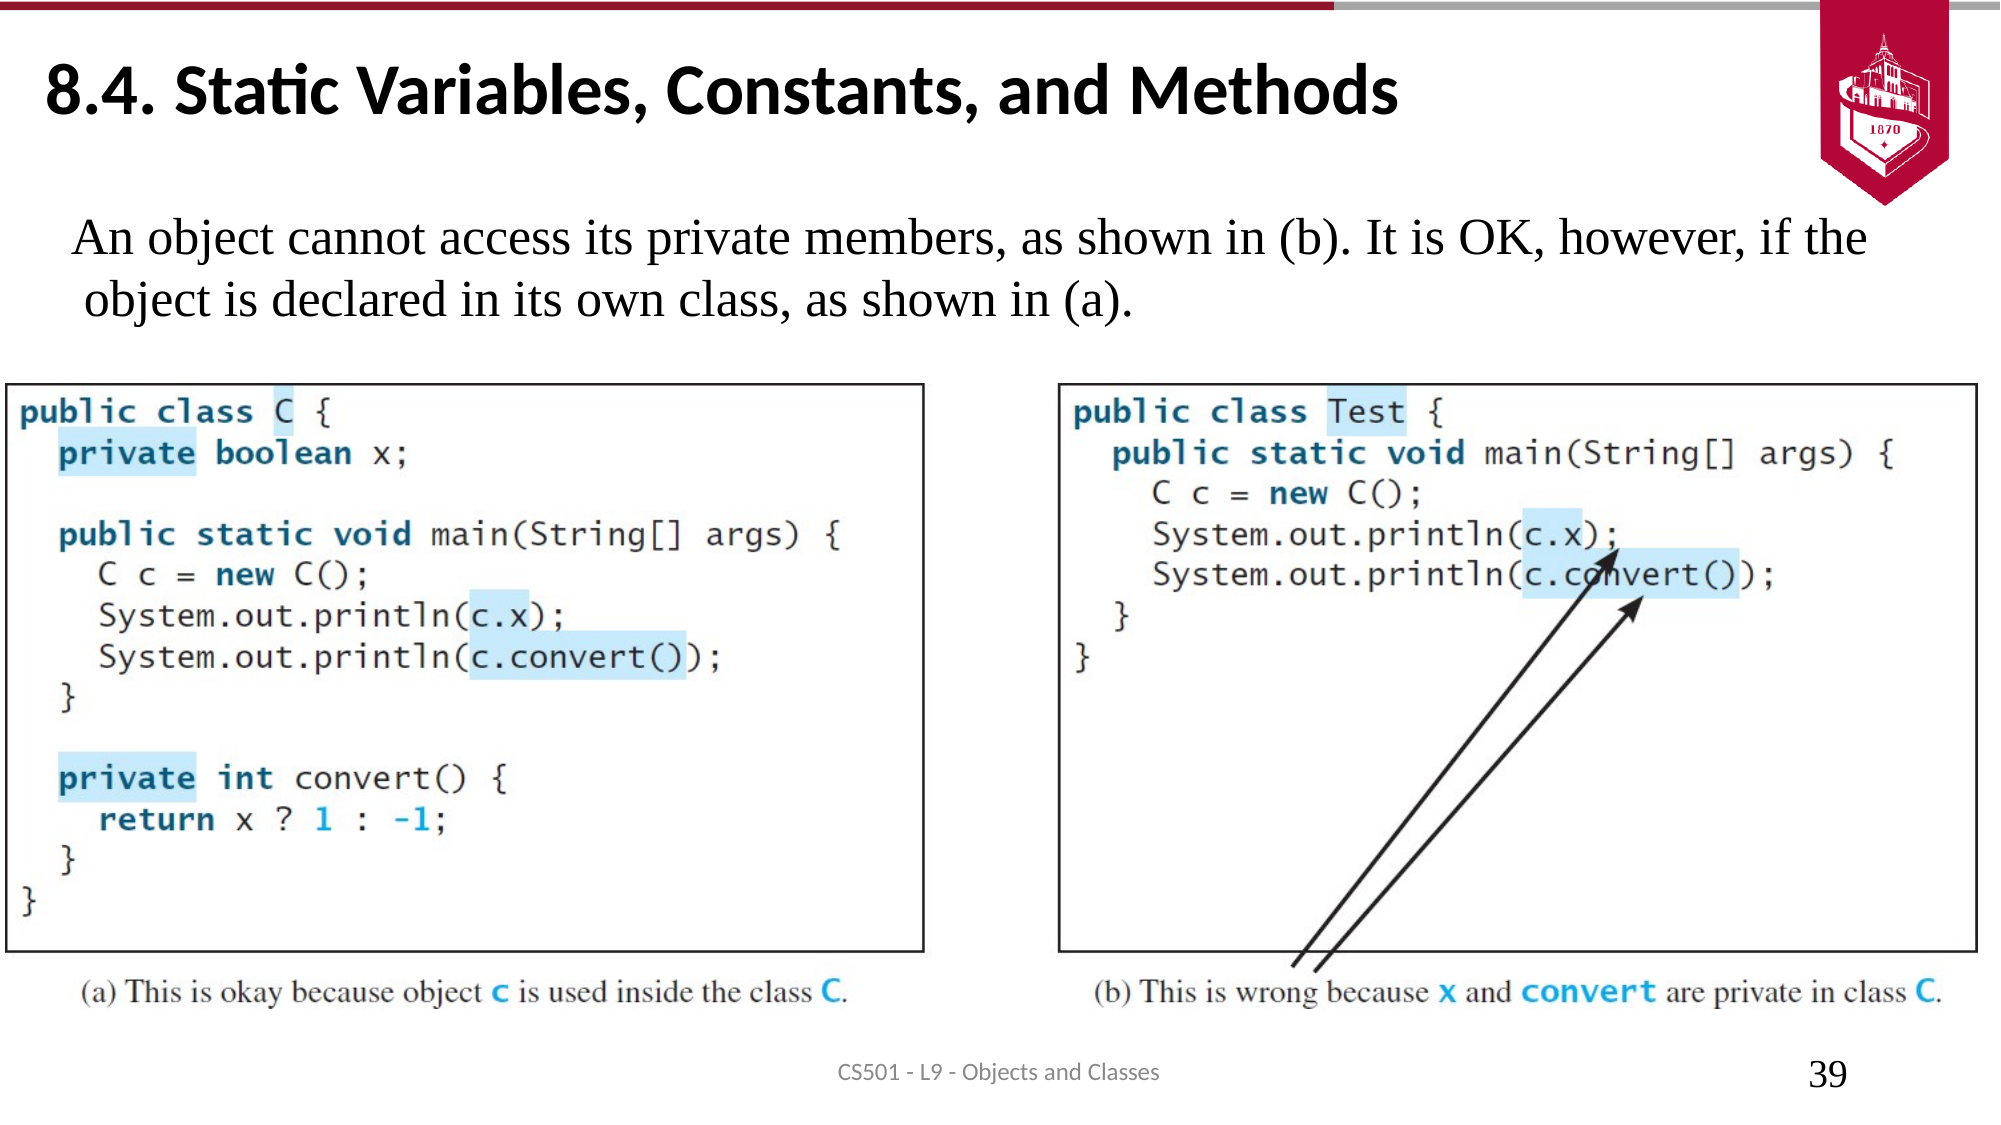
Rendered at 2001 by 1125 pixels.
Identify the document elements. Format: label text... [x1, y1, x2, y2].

slide_number 33 [1802, 1049, 1856, 1125]
footer CS501 - L9 - Objects and Classes [835, 1054, 1164, 1125]
picture [5, 382, 1978, 1009]
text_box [0, 0, 2000, 206]
text_box An object cannot access its private members, as shown in (b). It is OK, however, if the object is declared in its own class, as shown in (a). [68, 217, 1879, 328]
